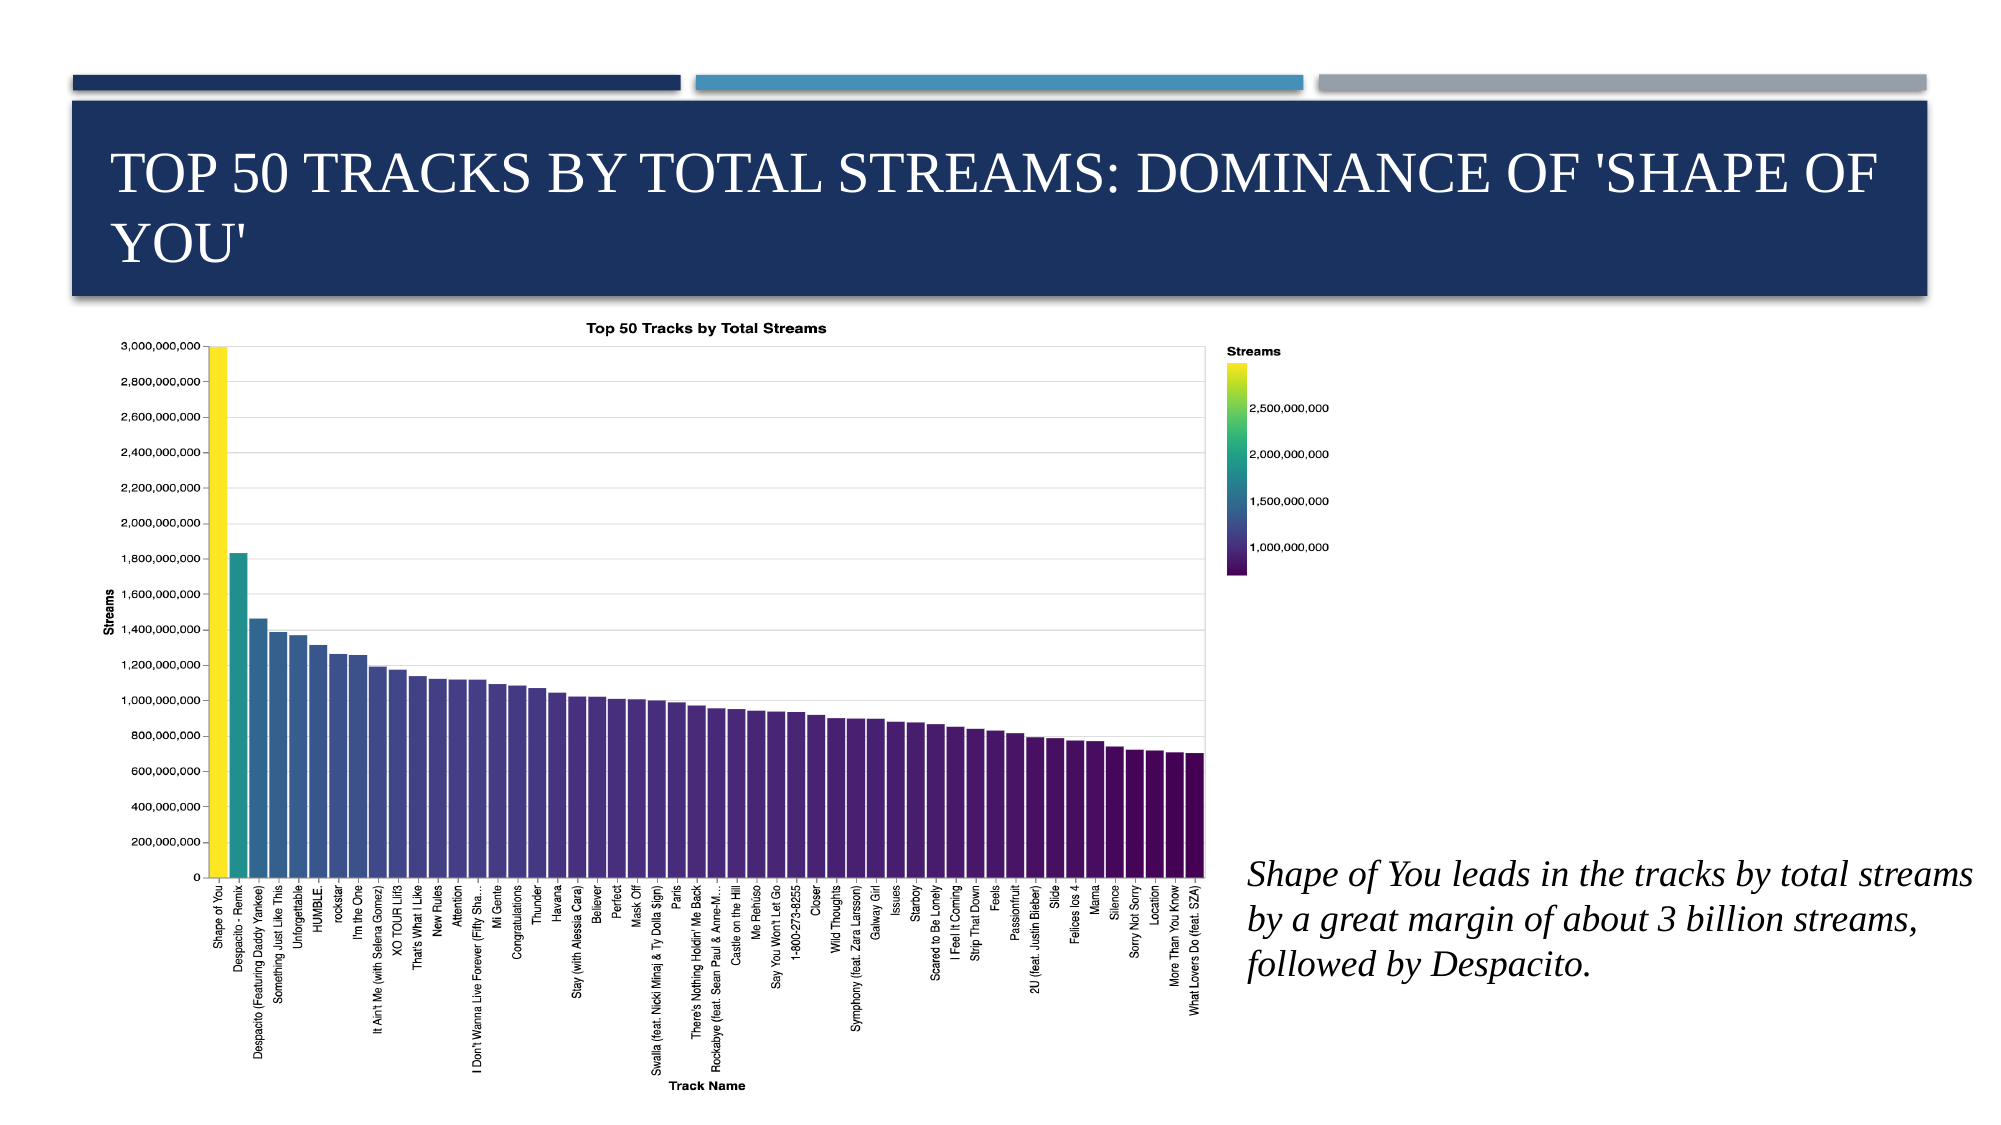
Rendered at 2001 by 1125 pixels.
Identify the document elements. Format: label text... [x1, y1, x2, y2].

title Top 50 Tracks by Total Streams: Dominance of 'Shape of You' [95, 115, 1905, 282]
text_box Shape of You leads in the tracks by total streams by a great margin of about 3 billion streams, followed by Despacito. [1339, 841, 2000, 992]
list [94, 317, 1335, 1098]
